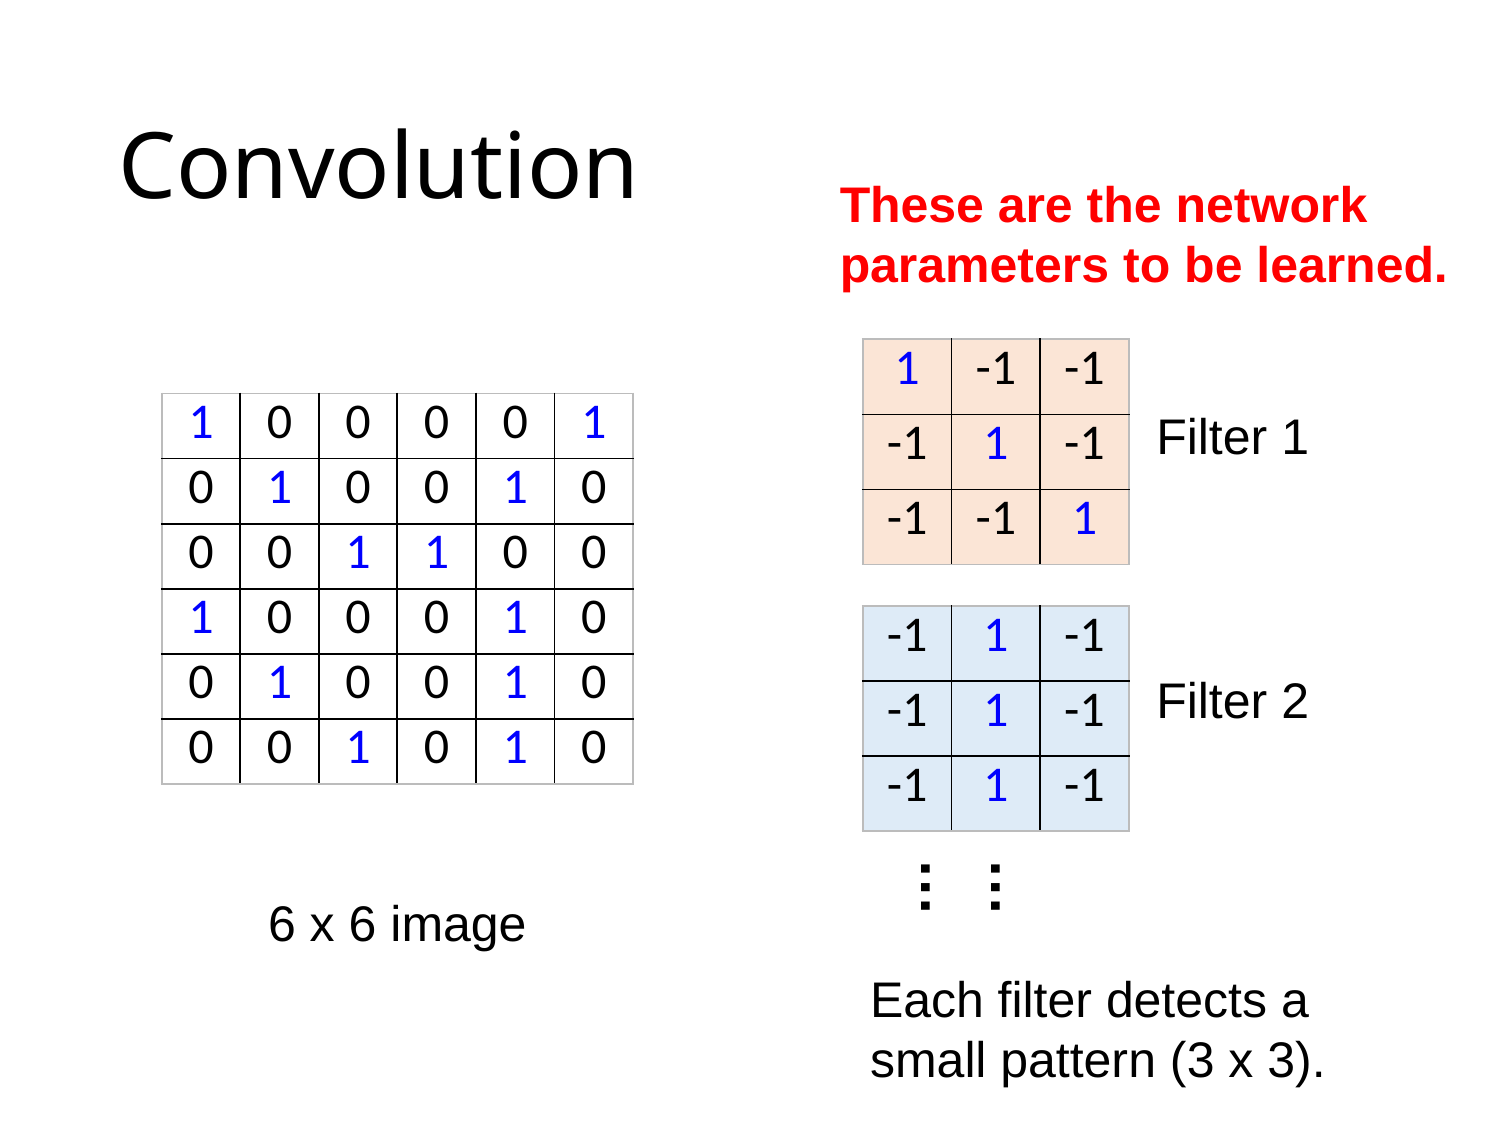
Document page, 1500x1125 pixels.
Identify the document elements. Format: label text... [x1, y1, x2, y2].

table_header -1 [1041, 607, 1128, 680]
text_box Filter 2 [1114, 661, 1352, 737]
table_header 1 [952, 607, 1039, 680]
table_header -1 [1041, 340, 1128, 414]
table_cell 0 [163, 459, 239, 523]
table_cell 0 [555, 655, 632, 718]
table_header 0 [477, 394, 554, 458]
table_header 1 [163, 394, 239, 458]
table_cell 1 [241, 459, 318, 523]
table_cell -1 [1041, 757, 1128, 830]
table_header 0 [320, 394, 396, 458]
table_header 1 [864, 340, 951, 414]
table_cell 0 [241, 720, 318, 783]
text_box Each filter detects a small pattern (3 x 3). [855, 959, 1439, 1095]
table_cell 1 [477, 590, 554, 653]
table_cell 0 [555, 720, 632, 783]
table_cell 1 [320, 525, 396, 588]
table_header 1 [555, 394, 632, 458]
table_cell -1 [1041, 415, 1128, 489]
table_cell 1 [952, 682, 1039, 755]
table_cell -1 [864, 757, 951, 830]
table_header -1 [952, 340, 1039, 414]
table_cell 1 [952, 415, 1039, 489]
table_cell 0 [163, 655, 239, 718]
table_cell 0 [477, 525, 554, 588]
table_cell 0 [555, 590, 632, 653]
table_cell 0 [241, 590, 318, 653]
table_cell 1 [477, 459, 554, 523]
table_cell 0 [241, 525, 318, 588]
text_box Filter 1 [1114, 397, 1352, 472]
table_cell 1 [320, 720, 396, 783]
table_cell 1 [398, 525, 475, 588]
text_box These are the network parameters to be learned. [825, 164, 1475, 300]
table_cell 1 [477, 720, 554, 783]
table_cell 0 [320, 459, 396, 523]
text_box …… [902, 843, 1058, 959]
table_header 0 [398, 394, 475, 458]
table_cell 0 [398, 459, 475, 523]
title Convolution [103, 59, 1397, 278]
table_cell 0 [320, 655, 396, 718]
table_cell -1 [864, 682, 951, 755]
table_cell 0 [398, 590, 475, 653]
table_cell 0 [163, 525, 239, 588]
table_cell 1 [477, 655, 554, 718]
table_cell -1 [1041, 682, 1128, 755]
table_cell 0 [163, 720, 239, 783]
table_cell 0 [320, 590, 396, 653]
table_header 0 [241, 394, 318, 458]
table_cell 0 [398, 655, 475, 718]
table_cell -1 [952, 490, 1039, 564]
text_box 6 x 6 image [204, 884, 590, 959]
table_cell 0 [398, 720, 475, 783]
table_header -1 [864, 607, 951, 680]
table_cell 1 [1041, 490, 1128, 564]
table_cell 0 [555, 459, 632, 523]
table_cell 0 [555, 525, 632, 588]
table_cell 1 [241, 655, 318, 718]
table_cell -1 [864, 490, 951, 564]
table_cell 1 [952, 757, 1039, 830]
table_cell -1 [864, 415, 951, 489]
table_cell 1 [163, 590, 239, 653]
